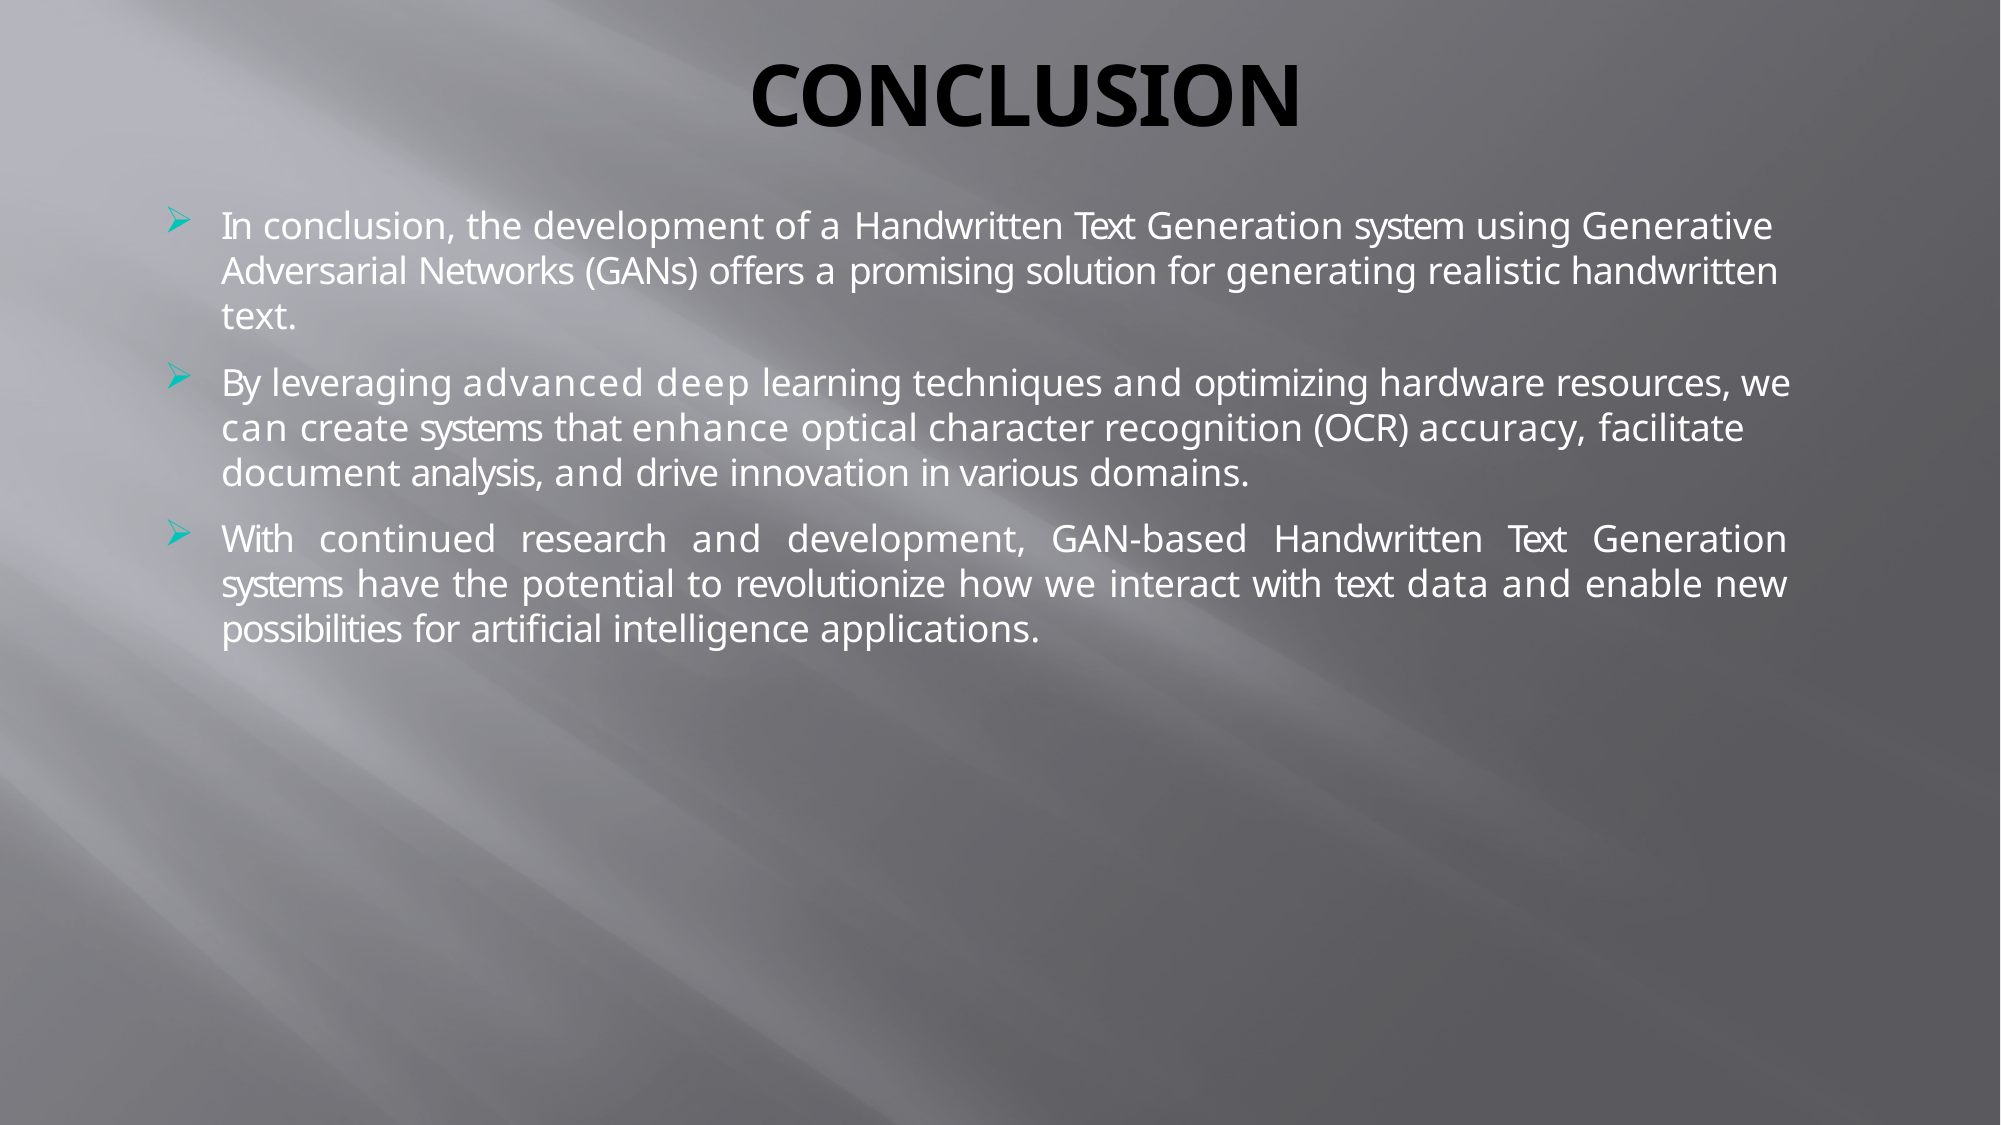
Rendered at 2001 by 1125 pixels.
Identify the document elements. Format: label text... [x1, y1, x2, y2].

title CONCLUSION [133, 0, 1918, 187]
text_box In conclusion, the development of a Handwritten Text Generation system using Generative Adversarial Networks (GANs) offers a promising solution for generating realistic handwritten text. By leveraging advanced deep learning techniques and optimizing hardware resources, we can create systems that enhance optical character recognition (OCR) accuracy, facilitate document analysis, and drive innovation in various domains. With continued research and development, GAN-based Handwritten Text Generation systems have the potential to revolutionize how we interact with text data and enable new possibilities for artificial intelligence applications. [162, 200, 1853, 651]
